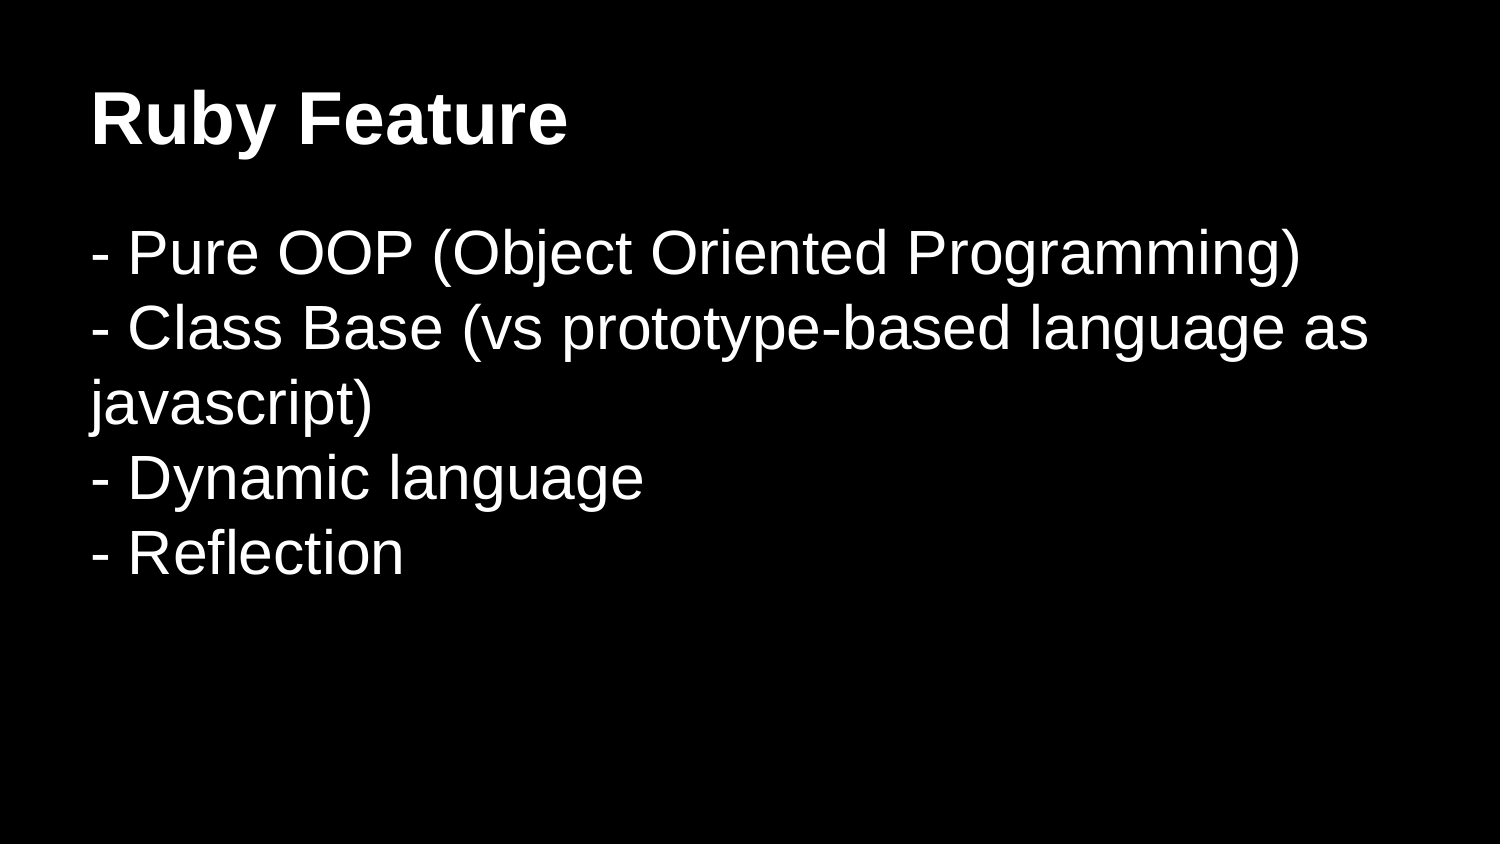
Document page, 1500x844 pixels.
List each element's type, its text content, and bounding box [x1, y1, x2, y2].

list - Pure OOP (Object Oriented Programming) - Class Base (vs prototype-based language as javascript) - Dynamic language - Reflection [75, 196, 1425, 808]
title Ruby Feature [75, 33, 1425, 175]
